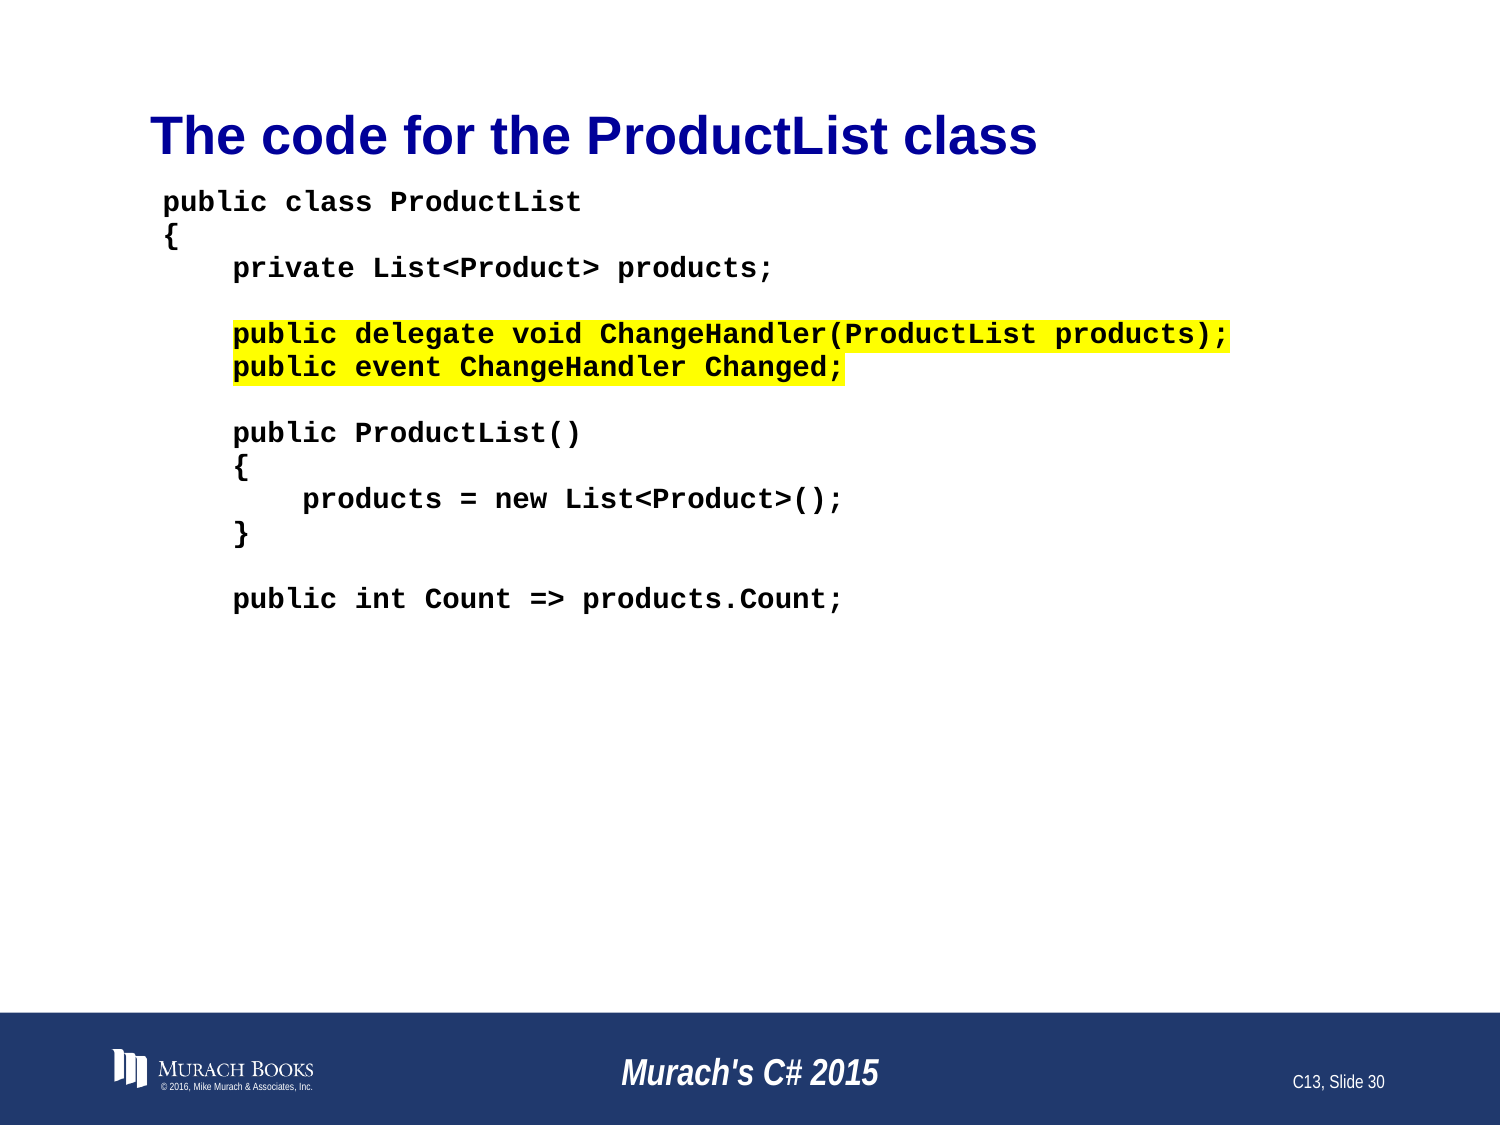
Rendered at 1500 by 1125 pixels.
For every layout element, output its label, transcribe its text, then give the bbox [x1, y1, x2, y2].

footer © 2016, Mike Murach & Associates, Inc. [12, 1025, 463, 1100]
title The code for the ProductList class [150, 99, 1350, 166]
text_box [162, 187, 1361, 657]
slide_number C13, Slide 30 [1087, 1025, 1400, 1100]
slide_number Murach's C# 2015 [463, 1025, 1050, 1100]
